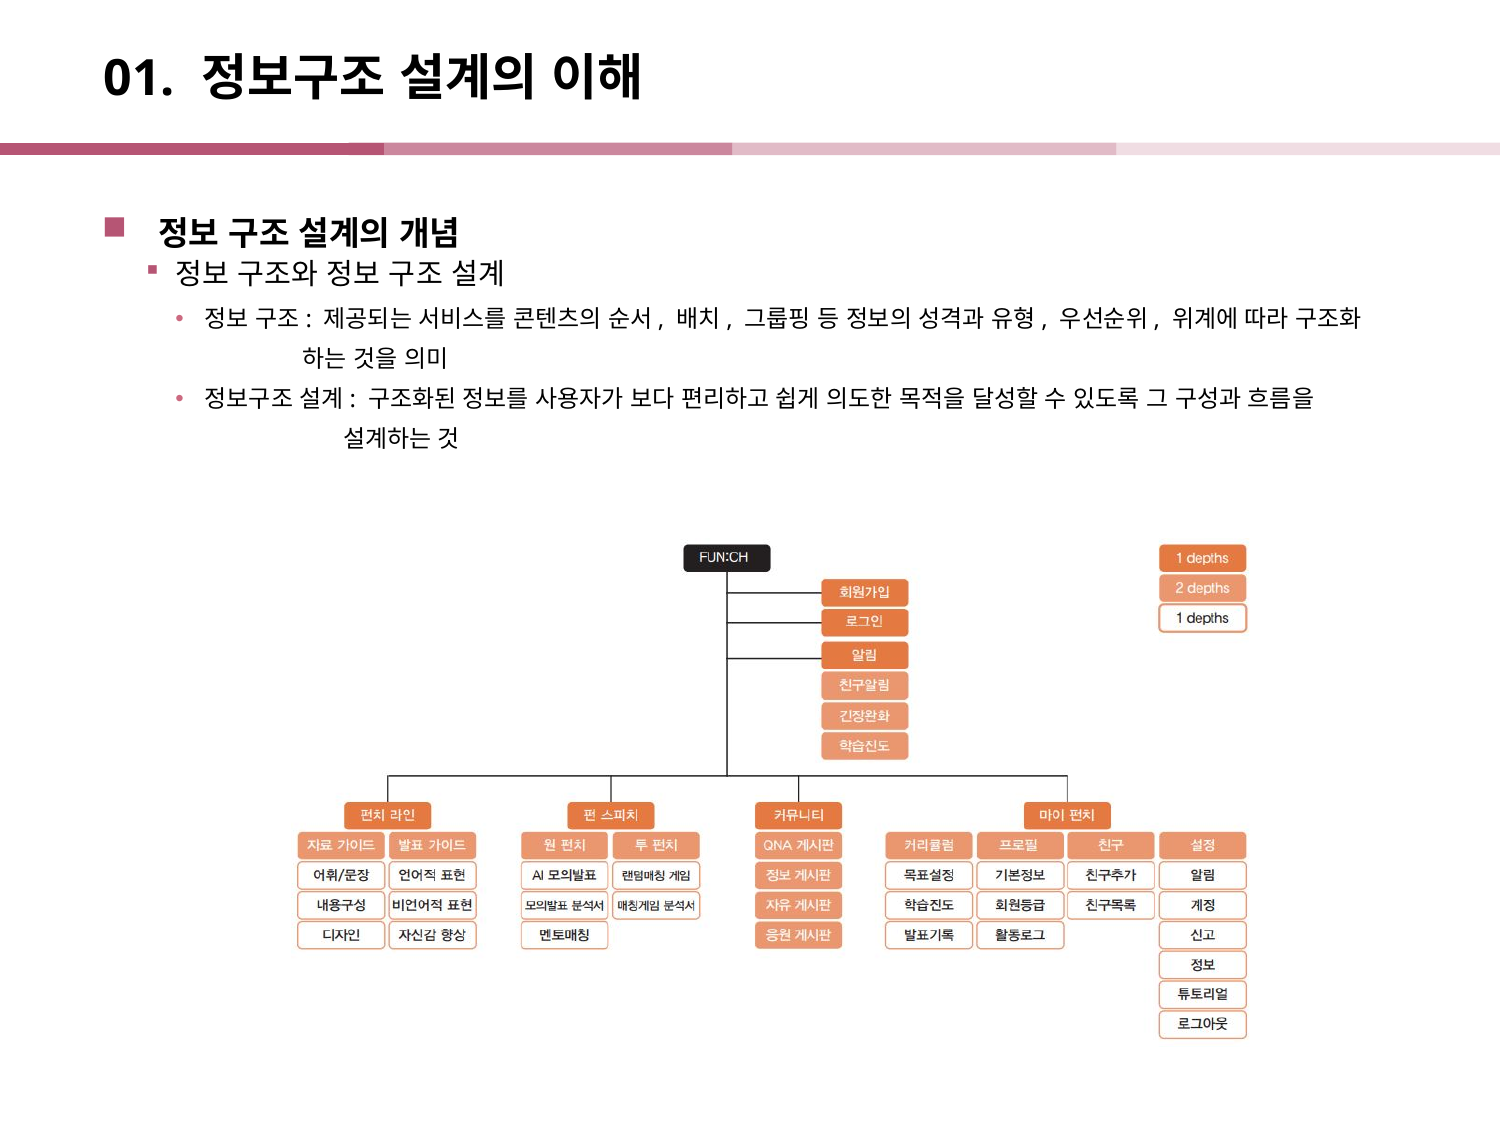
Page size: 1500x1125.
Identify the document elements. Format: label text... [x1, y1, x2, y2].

title 01. 정보구조 설계의 이해 [88, 30, 1329, 121]
picture [291, 538, 1255, 1047]
list 정보 구조 설계의 개념 정보 구조와 정보 구조 설계 정보 구조: 제공되는 서비스를 콘텐츠의 순서, 배치, 그룹핑 등 정보의 성격과 유형, 우선순위, 위계에 따라 구조화 하는 것을 의미 정보구조 설계: 구조화된 정보를 사용자가 보다 편리하고 쉽게 의도한 목적을 달성할 수 있도록 그 구성과 흐름을 설계하는 것 [86, 184, 1459, 1071]
